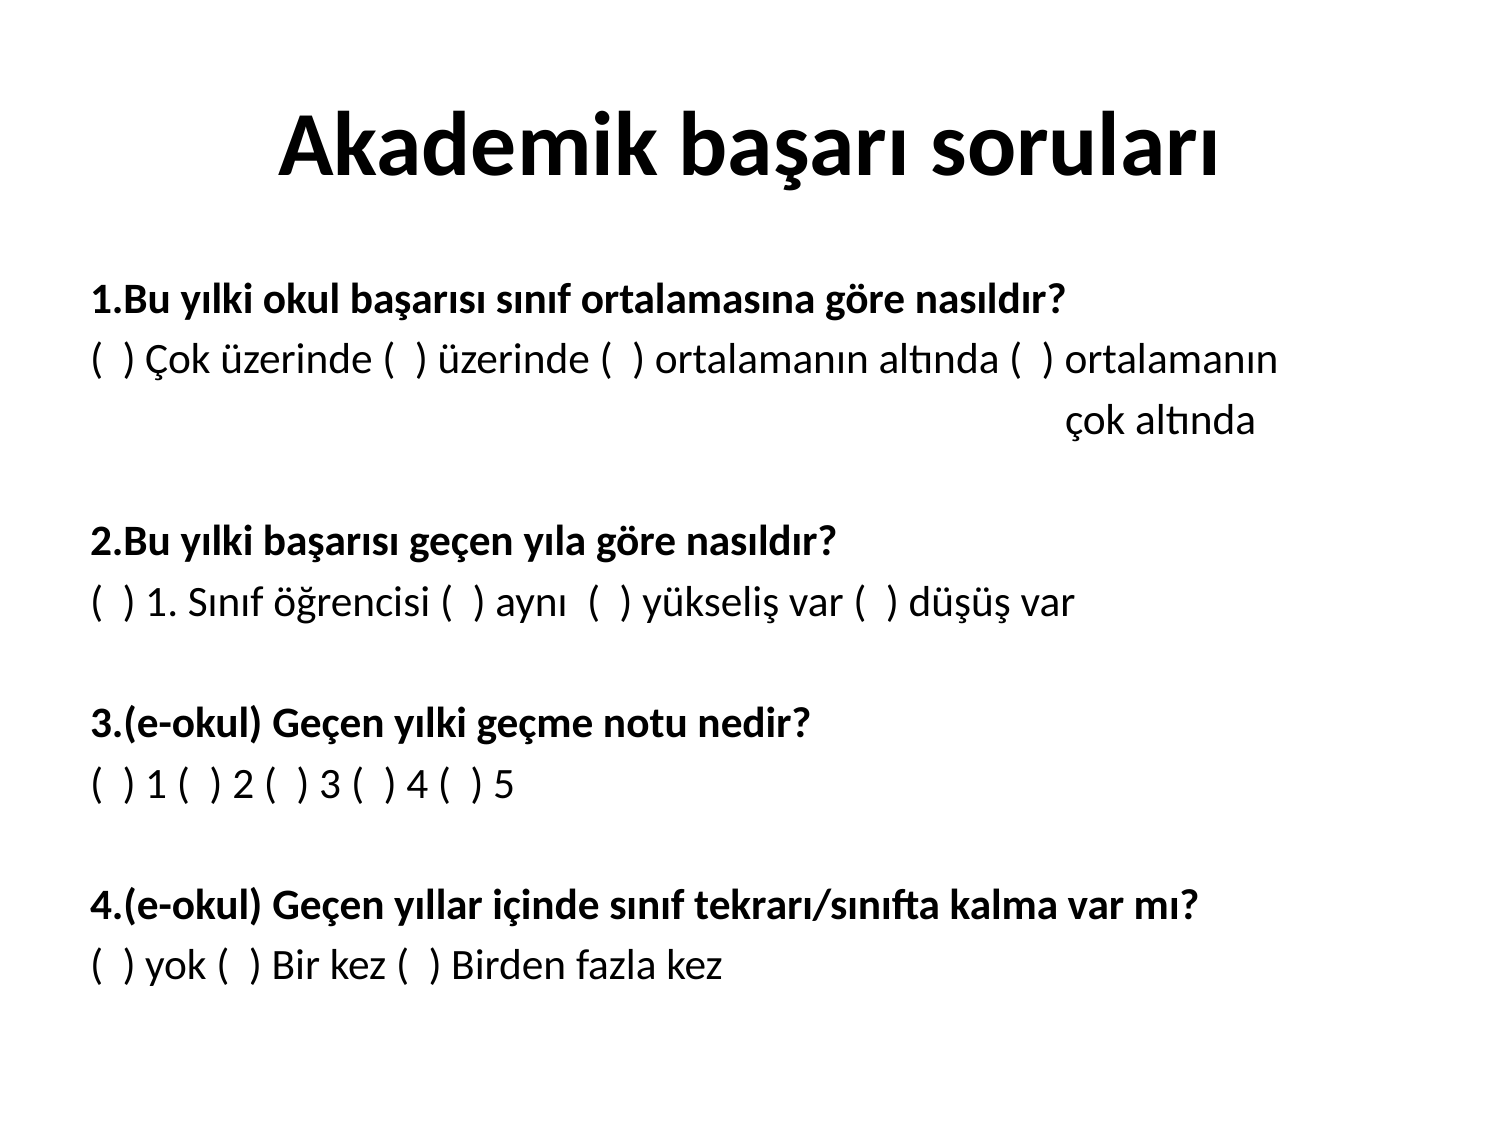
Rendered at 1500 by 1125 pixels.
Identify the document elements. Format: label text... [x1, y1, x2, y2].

list 1.Bu yılki okul başarısı sınıf ortalamasına göre nasıldır? ( ) Çok üzerinde ( ) üzerinde ( ) ortalamanın altında ( ) ortalamanın çok altında 2.Bu yılki başarısı geçen yıla göre nasıldır? ( ) 1. Sınıf öğrencisi ( ) aynı ( ) yükseliş var ( ) düşüş var 3.(e-okul) Geçen yılki geçme notu nedir? ( ) 1 ( ) 2 ( ) 3 ( ) 4 ( ) 5 4.(e-okul) Geçen yıllar içinde sınıf tekrarı/sınıfta kalma var mı? ( ) yok ( ) Bir kez ( ) Birden fazla kez [75, 262, 1425, 1005]
title Akademik başarı soruları [75, 45, 1425, 233]
